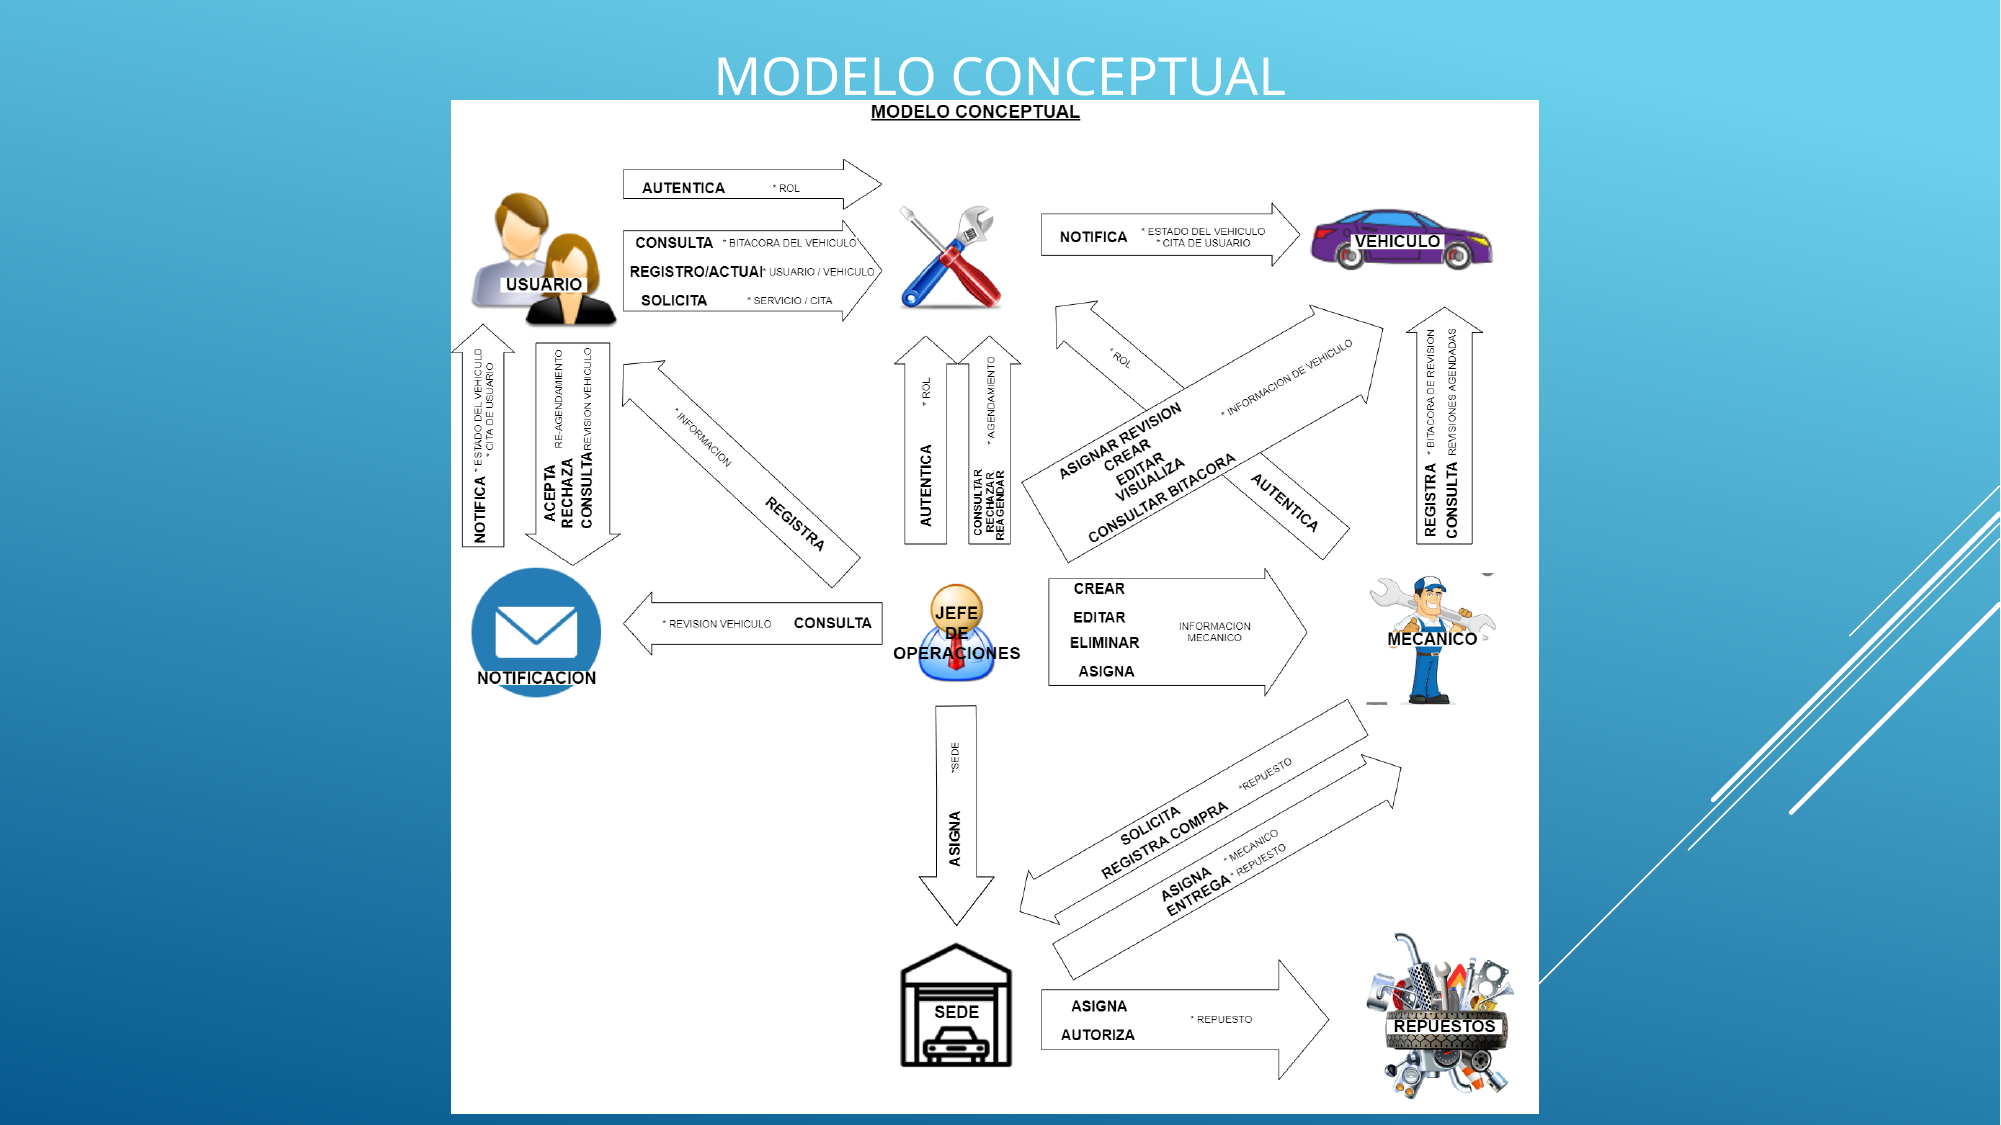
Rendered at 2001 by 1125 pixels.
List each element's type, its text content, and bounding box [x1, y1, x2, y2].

text_box MODELO CONCEPTUAL [90, 34, 1910, 178]
picture [451, 100, 1539, 1115]
